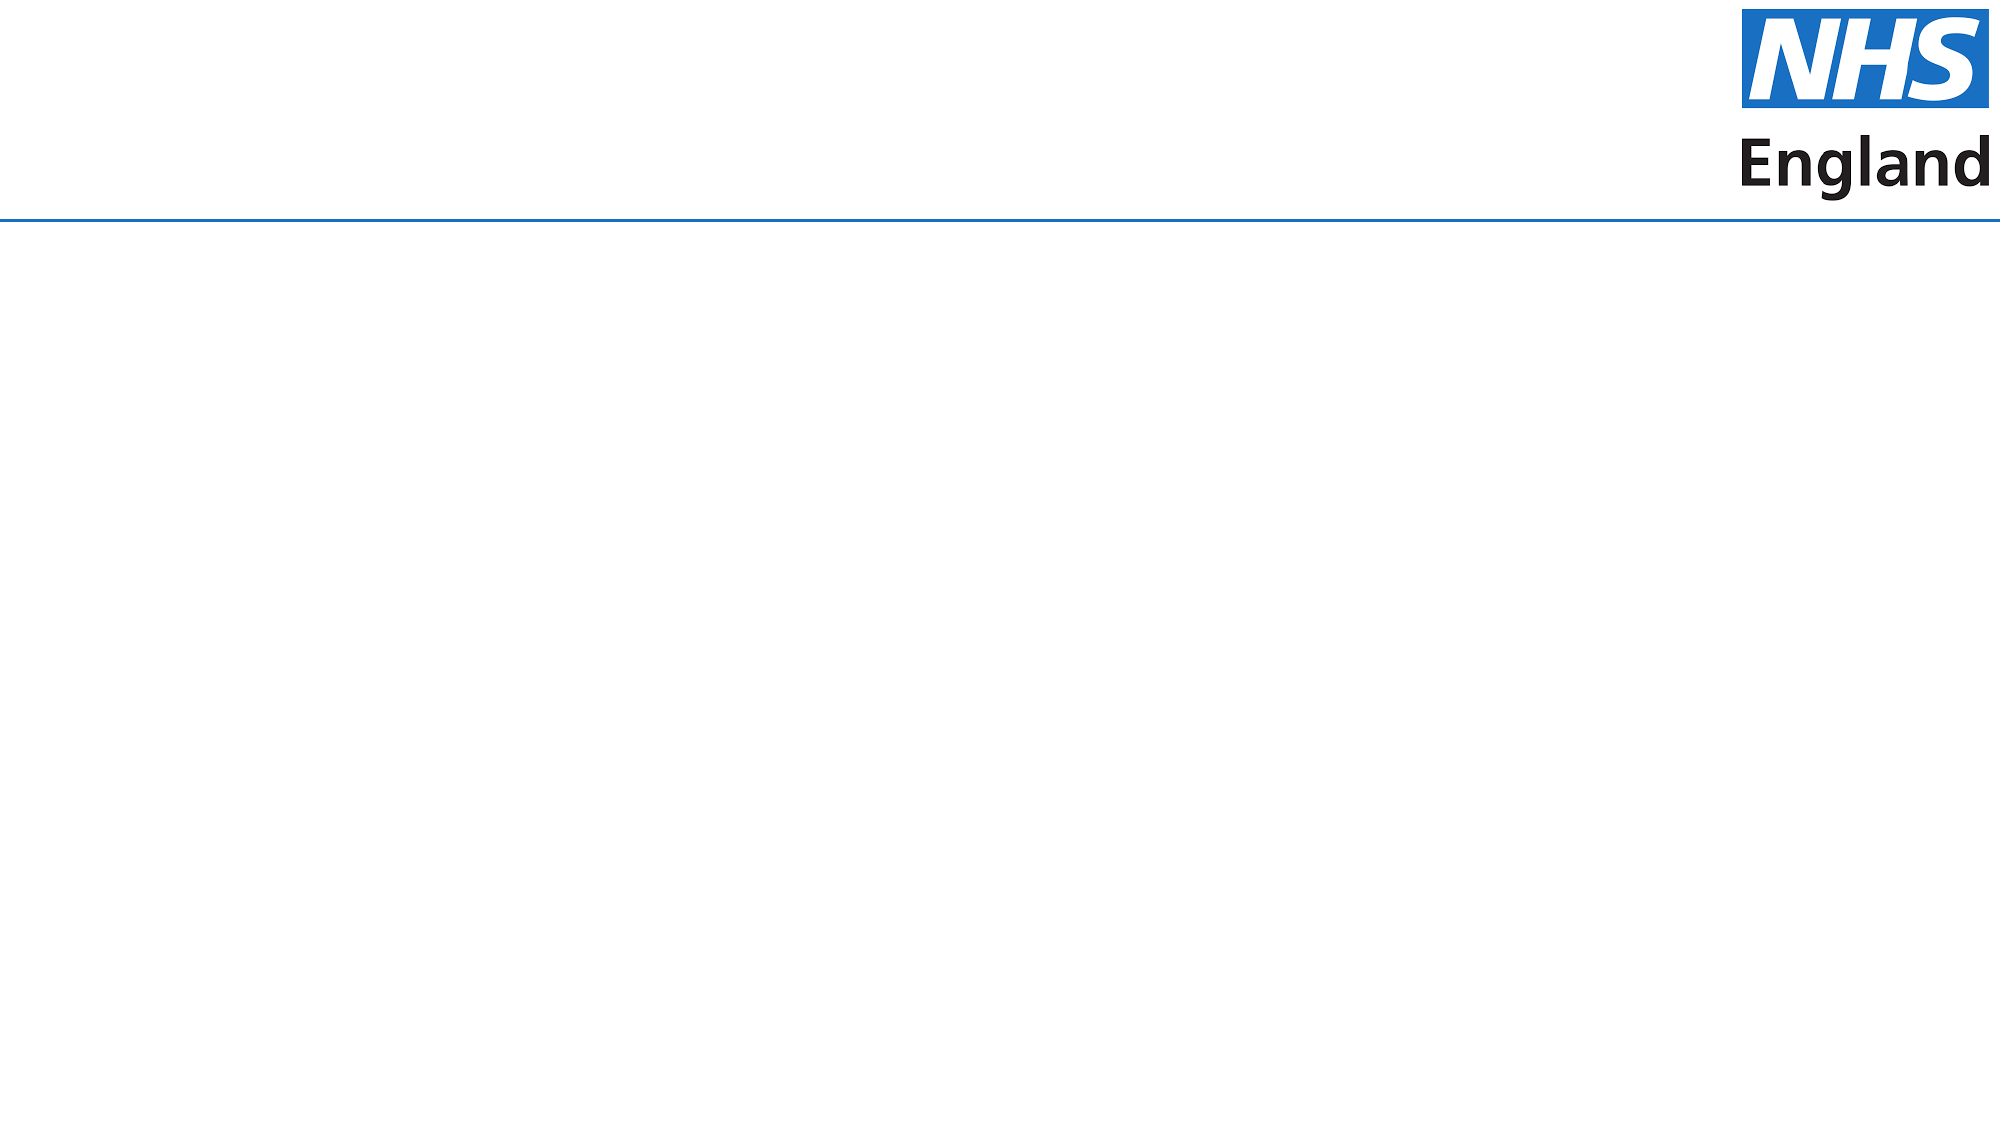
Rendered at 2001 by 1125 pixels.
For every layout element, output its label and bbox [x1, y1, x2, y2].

picture [1740, 7, 1991, 203]
